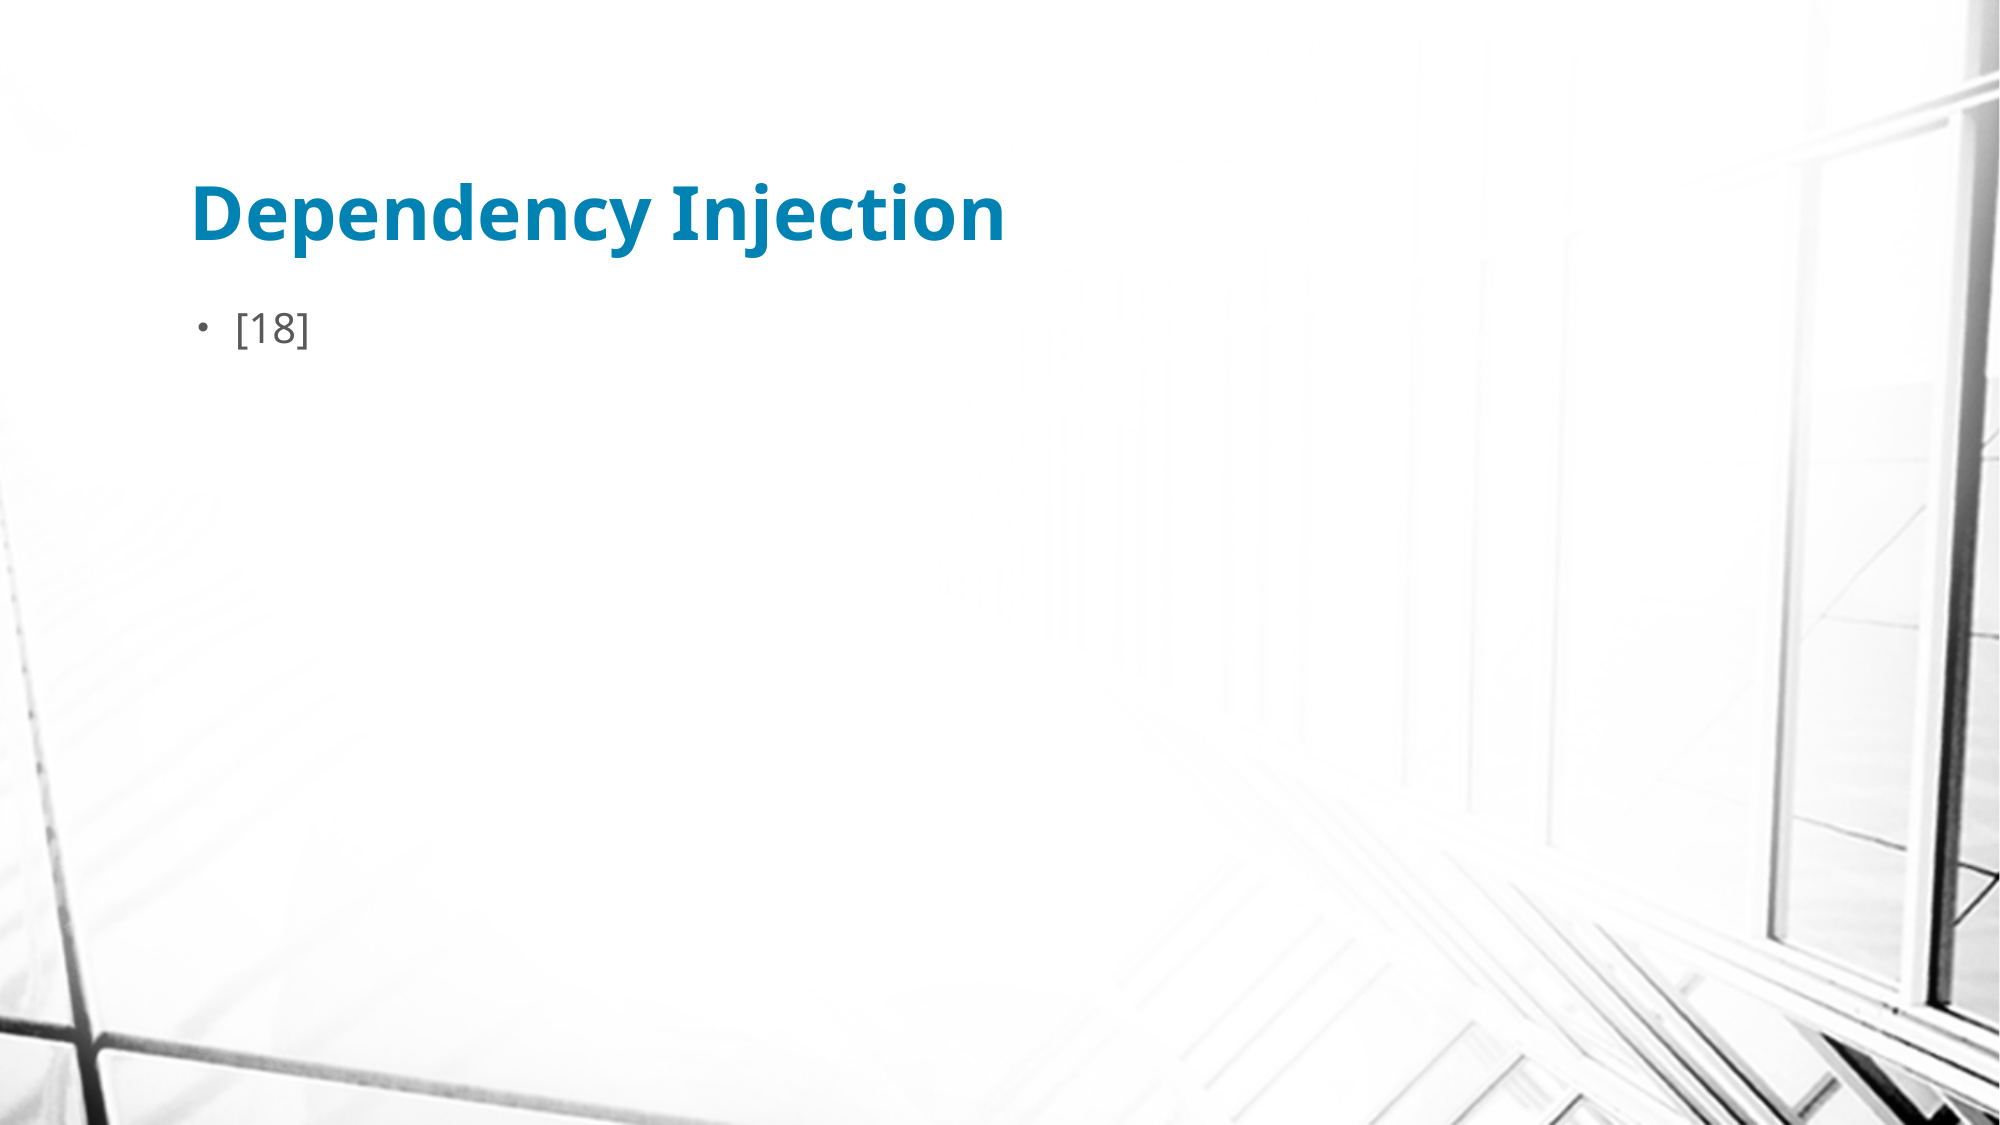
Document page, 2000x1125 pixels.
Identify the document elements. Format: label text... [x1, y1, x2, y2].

title Dependency Injection [174, 87, 1600, 263]
list [18] [174, 299, 1600, 988]
picture [0, 0, 2000, 1125]
